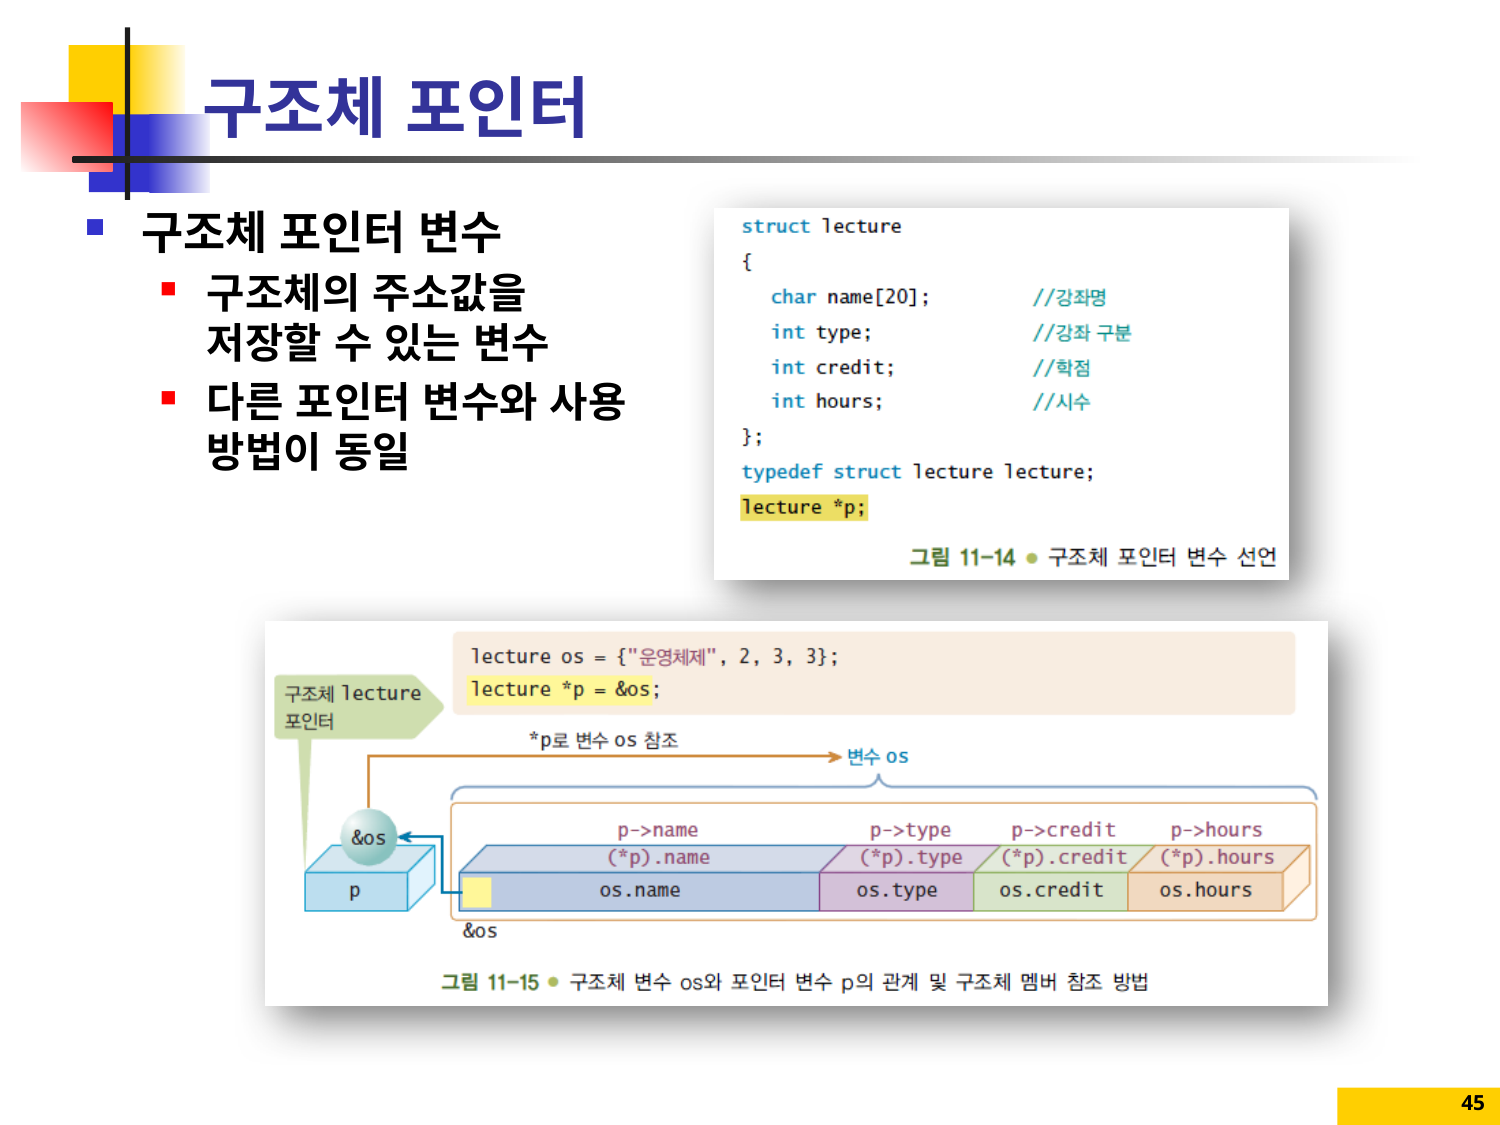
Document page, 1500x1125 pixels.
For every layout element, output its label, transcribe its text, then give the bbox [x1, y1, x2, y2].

list 구조체 포인터 변수 구조체의 주소값을 저장할 수 있는 변수 다른 포인터 변수와 사용 방법이 동일 [69, 196, 644, 1071]
picture [714, 207, 1289, 580]
title 구조체 포인터 [187, 24, 1451, 154]
picture [265, 621, 1328, 1007]
slide_number 45 [1337, 1087, 1500, 1125]
